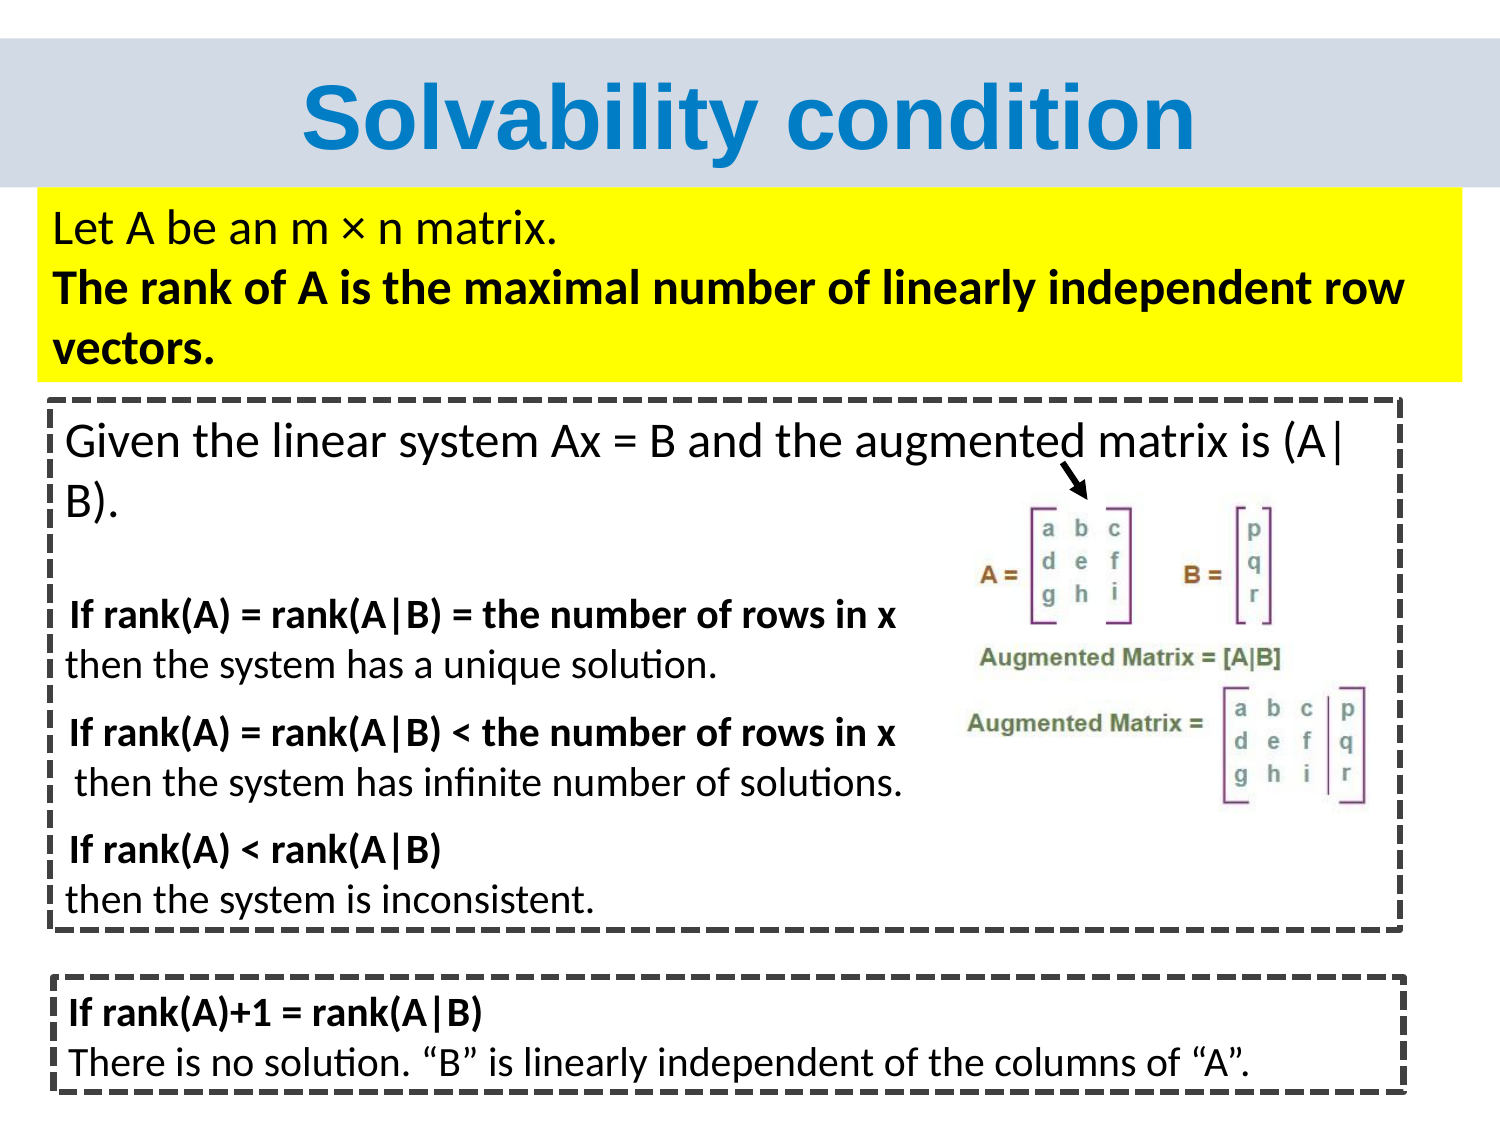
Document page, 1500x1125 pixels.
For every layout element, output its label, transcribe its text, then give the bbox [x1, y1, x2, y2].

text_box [1062, 462, 1088, 501]
text_box Let A be an m × n matrix. The rank of A is the maximal number of linearly independent row vectors. [37, 187, 1463, 383]
title Solvability condition [0, 37, 1500, 188]
text_box If rank(A)+1 = rank(A|B) There is no solution. “B” is linearly independent of the columns of “A”. [53, 977, 1404, 1093]
text_box Given the linear system Ax = B and the augmented matrix is (A|B). If rank(A) = rank(A|B) = the number of rows in x then the system has a unique solution. If rank(A) = rank(A|B) < the number of rows in x then the system has infinite number of solutions. If rank(A) < rank(A|B) then the system is inconsistent. [49, 399, 1400, 930]
picture [937, 474, 1389, 829]
